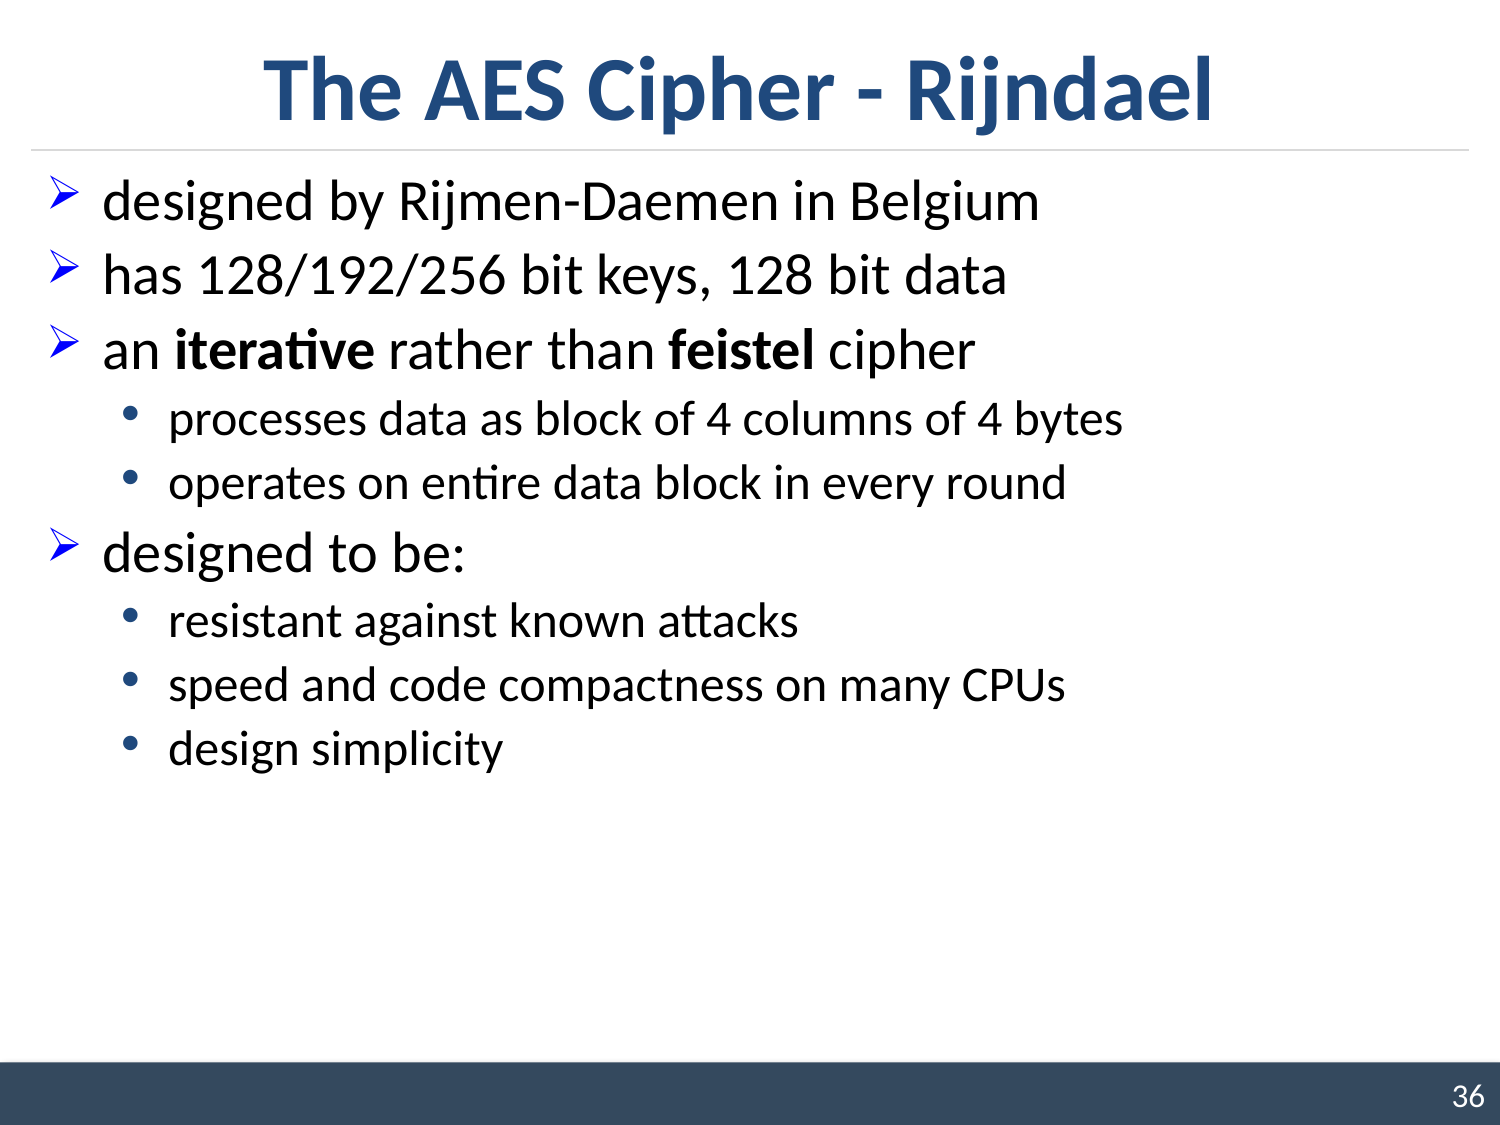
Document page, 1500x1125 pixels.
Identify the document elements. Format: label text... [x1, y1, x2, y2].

title The AES Cipher - Rijndael [31, 17, 1469, 150]
list designed by Rijmen-Daemen in Belgium has 128/192/256 bit keys, 128 bit data an iterative rather than feistel cipher processes data as block of 4 columns of 4 bytes operates on entire data block in every round designed to be: resistant against known attacks speed and code compactness on many CPUs design simplicity [31, 162, 1469, 1038]
